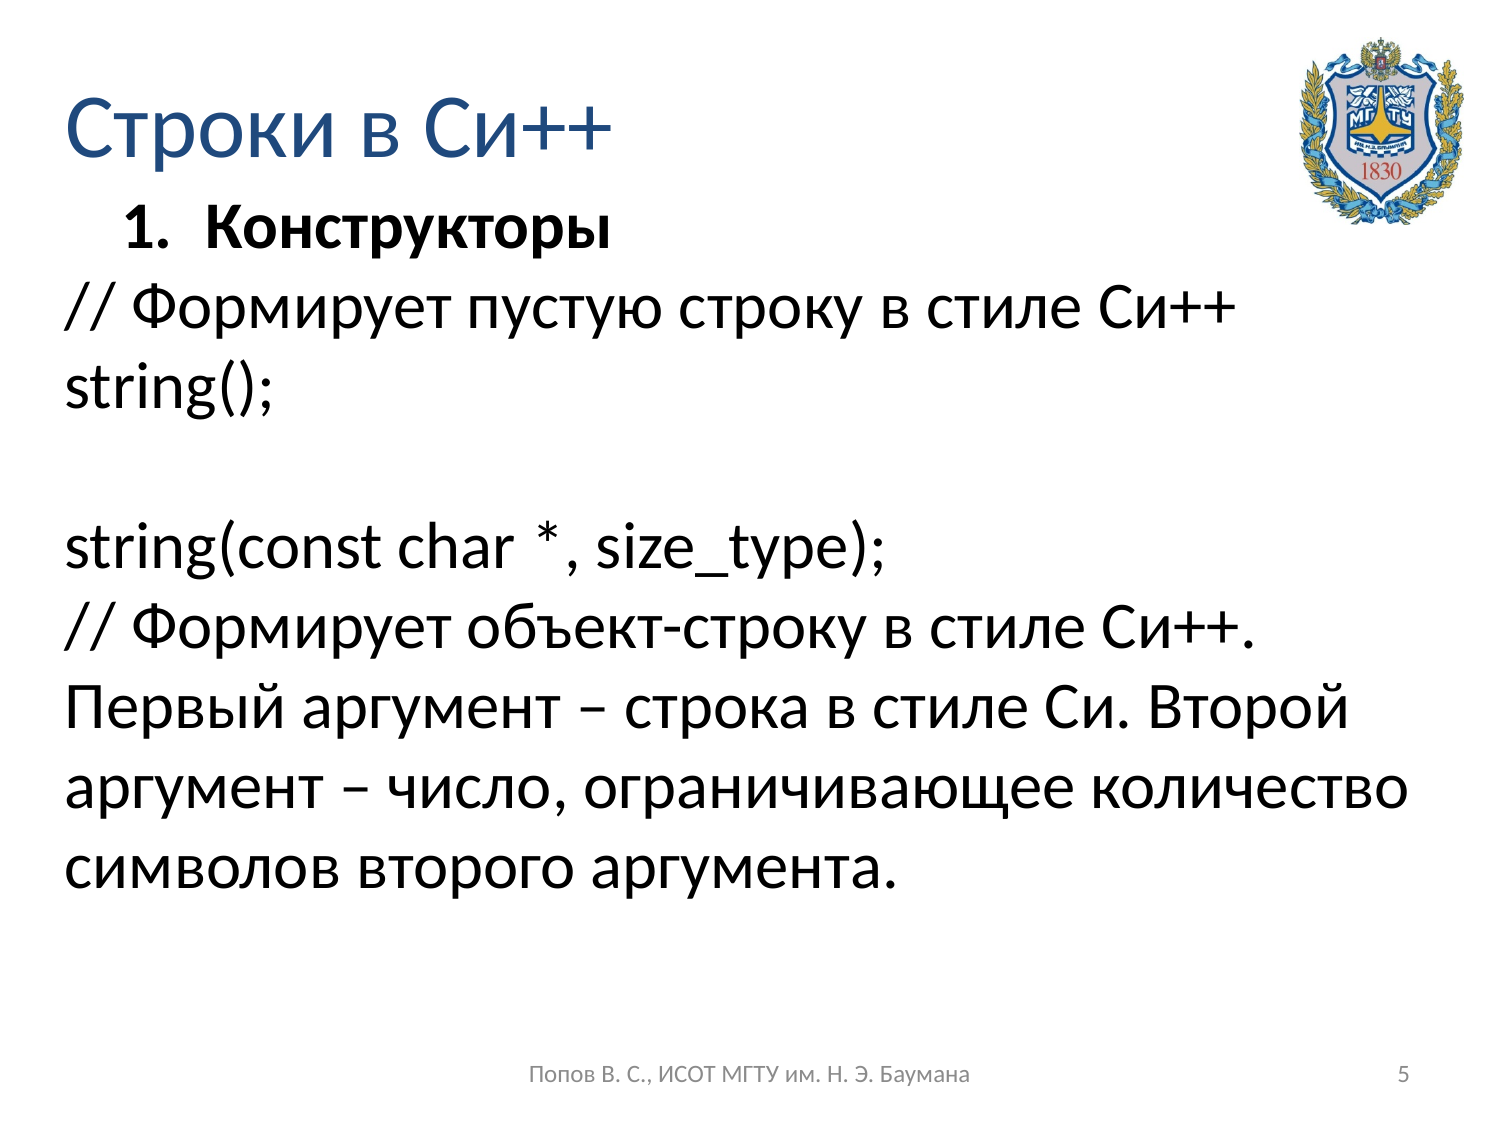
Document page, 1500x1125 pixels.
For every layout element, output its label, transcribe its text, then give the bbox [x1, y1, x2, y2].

slide_number 5 [1074, 1042, 1425, 1103]
footer Попов В. С., ИСОТ МГТУ им. Н. Э. Баумана [512, 1042, 988, 1103]
text_box Конструкторы // Формирует пустую строку в стиле Си++ string(); string(const char *, size_type); // Формирует объект-строку в стиле Си++. Первый аргумент – строка в стиле Си. Второй аргумент – число, ограничивающее количество символов второго аргумента. [50, 174, 1450, 910]
picture [1299, 37, 1464, 226]
title Строки в Си++ [50, 0, 1275, 174]
